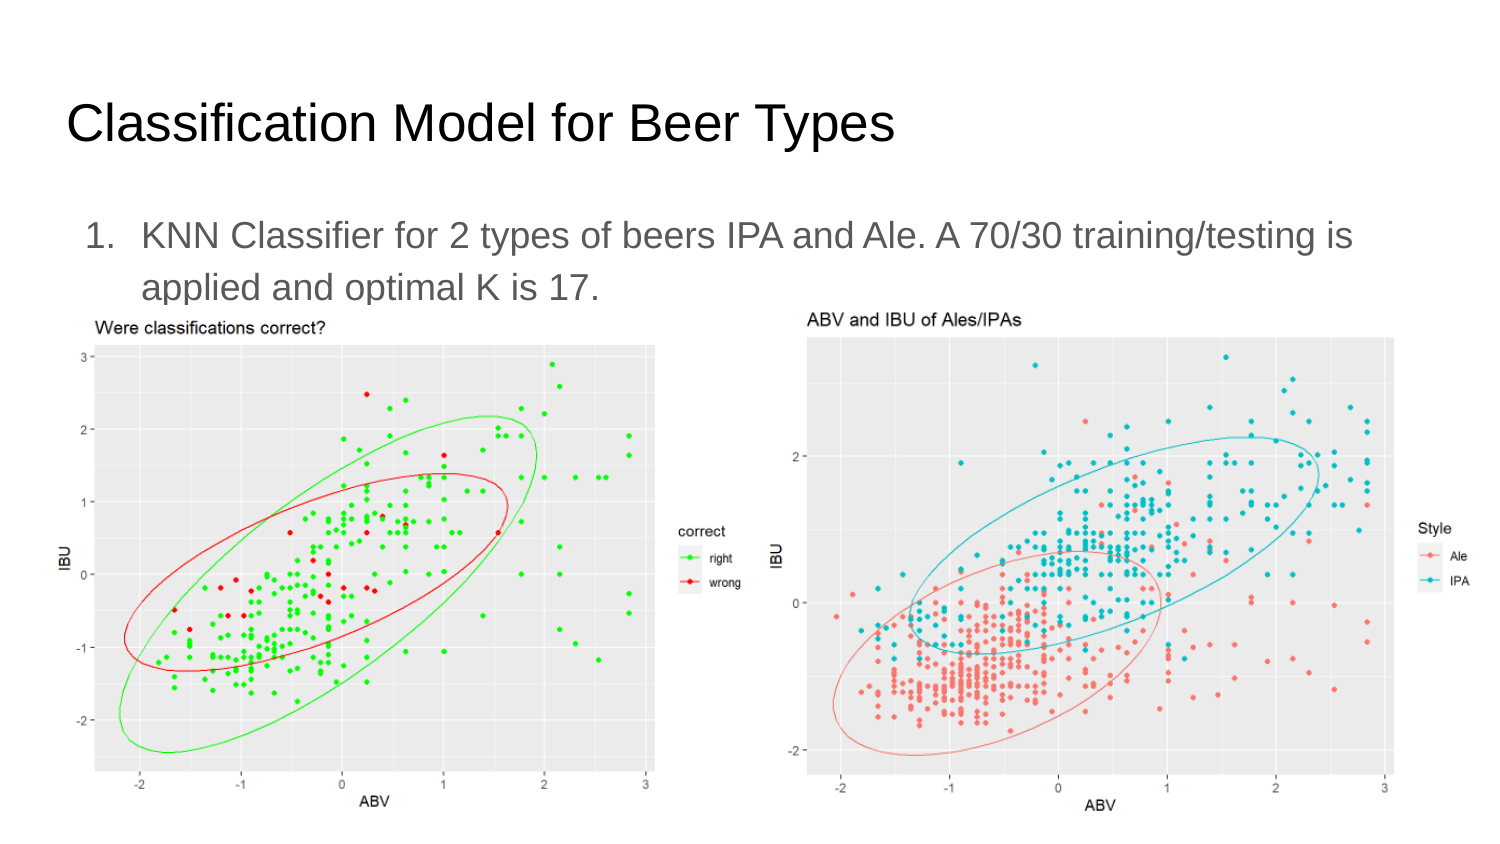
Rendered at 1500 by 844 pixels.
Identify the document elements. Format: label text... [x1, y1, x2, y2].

picture [41, 305, 1476, 814]
title Classification Model for Beer Types [51, 72, 1449, 167]
list KNN Classifier for 2 types of beers IPA and Ale. A 70/30 training/testing is applied and optimal K is 17. [51, 189, 1449, 304]
